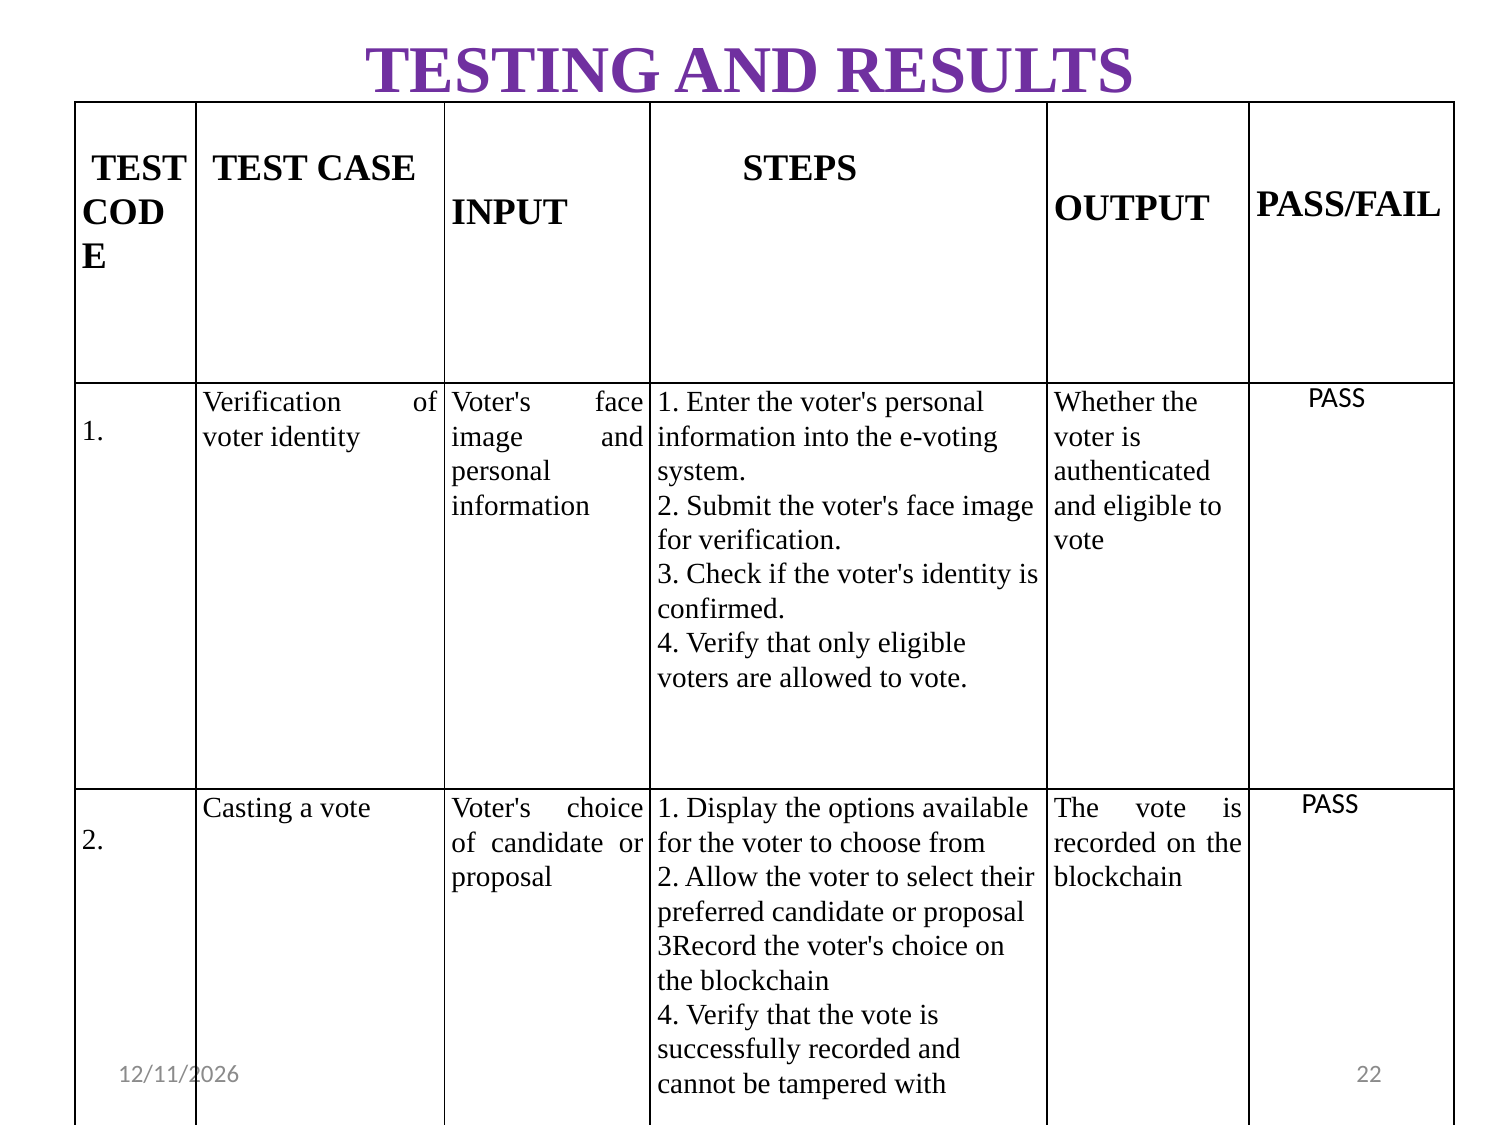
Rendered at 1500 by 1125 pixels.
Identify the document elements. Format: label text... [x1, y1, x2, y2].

table_cell Verification of voter identity [197, 384, 444, 788]
table_header PASS/FAIL [1250, 103, 1453, 382]
table_cell PASS [1250, 384, 1453, 788]
table_header TEST CODE [76, 103, 195, 382]
table_cell The vote is recorded on the blockchain [1048, 790, 1248, 1125]
table_cell 2. [76, 790, 195, 1125]
table_cell Voter's face image and personal information [445, 384, 649, 788]
table_cell 1. [76, 384, 195, 788]
table_cell Whether the voter is authenticated and eligible to vote [1048, 384, 1248, 788]
table_cell Casting a vote [197, 790, 444, 1125]
table_cell 1. Display the options available for the voter to choose from 2. Allow the voter to select their preferred candidate or proposal 3Record the voter's choice on the blockchain 4. Verify that the vote is successfully recorded and cannot be tampered with [651, 790, 1046, 1125]
text_box [0, 0, 1500, 75]
table_cell 1. Enter the voter's personal information into the e-voting system. 2. Submit the voter's face image for verification. 3. Check if the voter's identity is confirmed. 4. Verify that only eligible voters are allowed to vote. [651, 384, 1046, 788]
table_cell PASS [1250, 790, 1453, 1125]
table_header TEST CASE [197, 103, 444, 382]
title TESTING AND RESULTS [103, 75, 1397, 101]
table_header OUTPUT [1048, 103, 1248, 382]
table_header STEPS [651, 103, 1046, 382]
table_header INPUT [445, 103, 649, 382]
table_cell Voter's choice of candidate or proposal [445, 790, 649, 1125]
